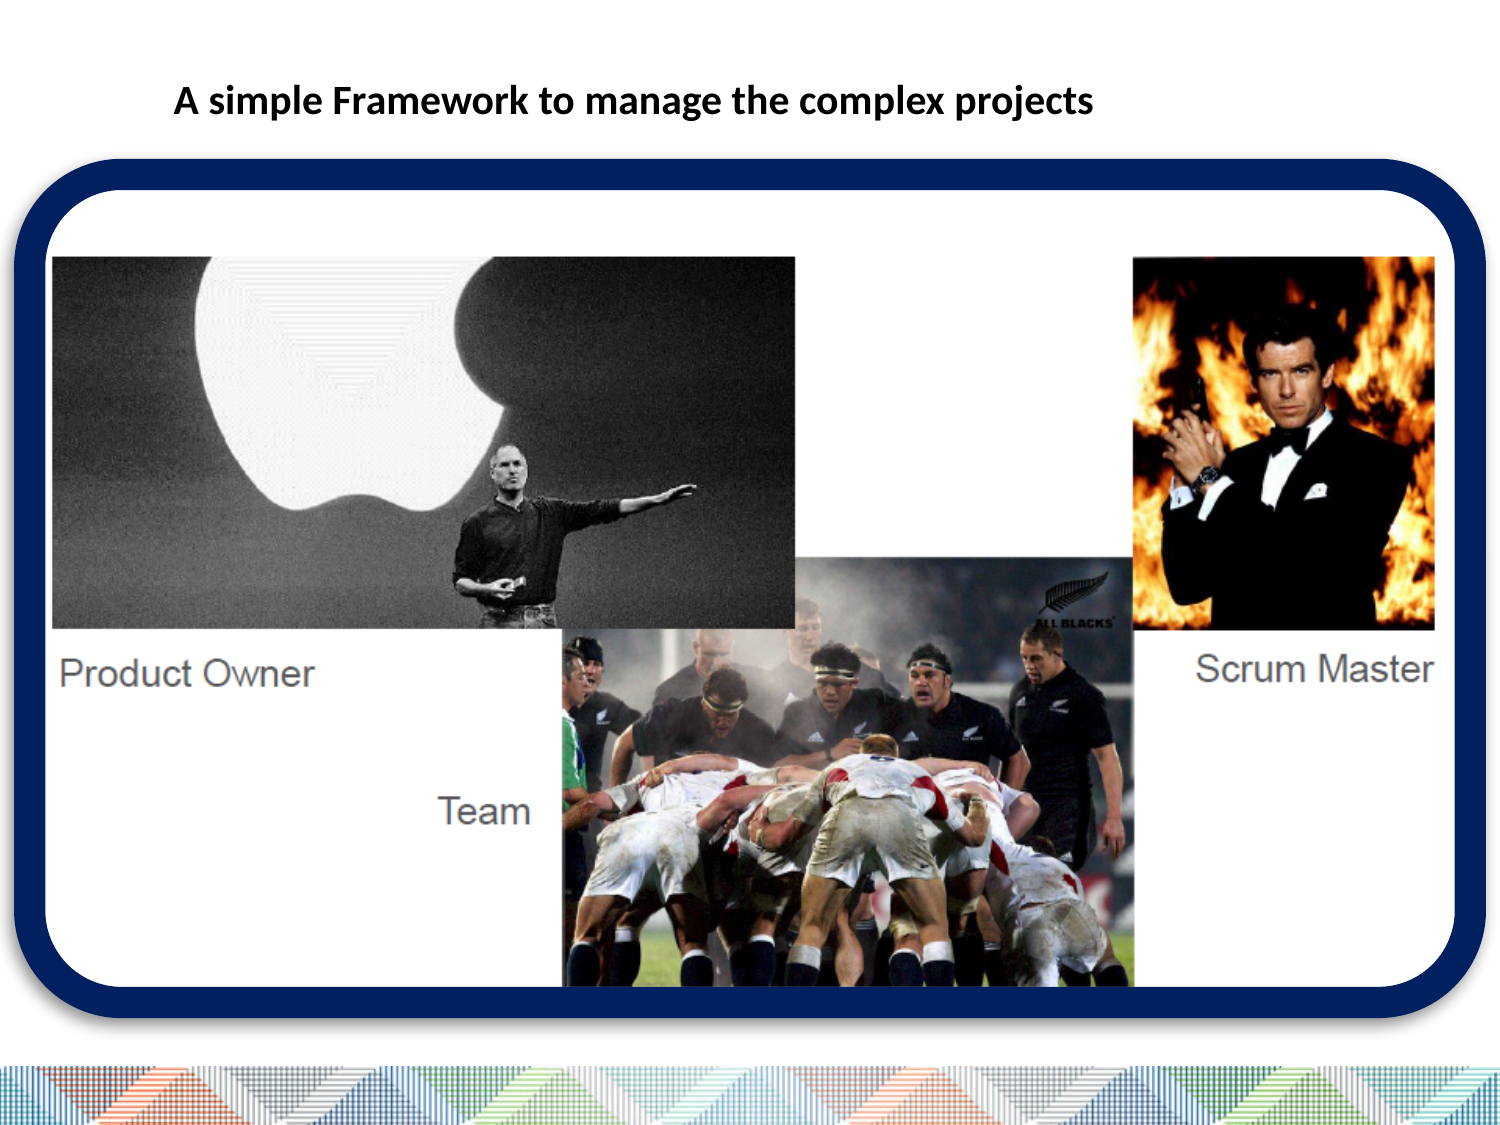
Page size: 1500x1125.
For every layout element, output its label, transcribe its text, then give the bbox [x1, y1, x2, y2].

picture [29, 174, 1471, 1003]
text_box A simple Framework to manage the complex projects [158, 65, 1159, 126]
picture [0, 1066, 1500, 1125]
